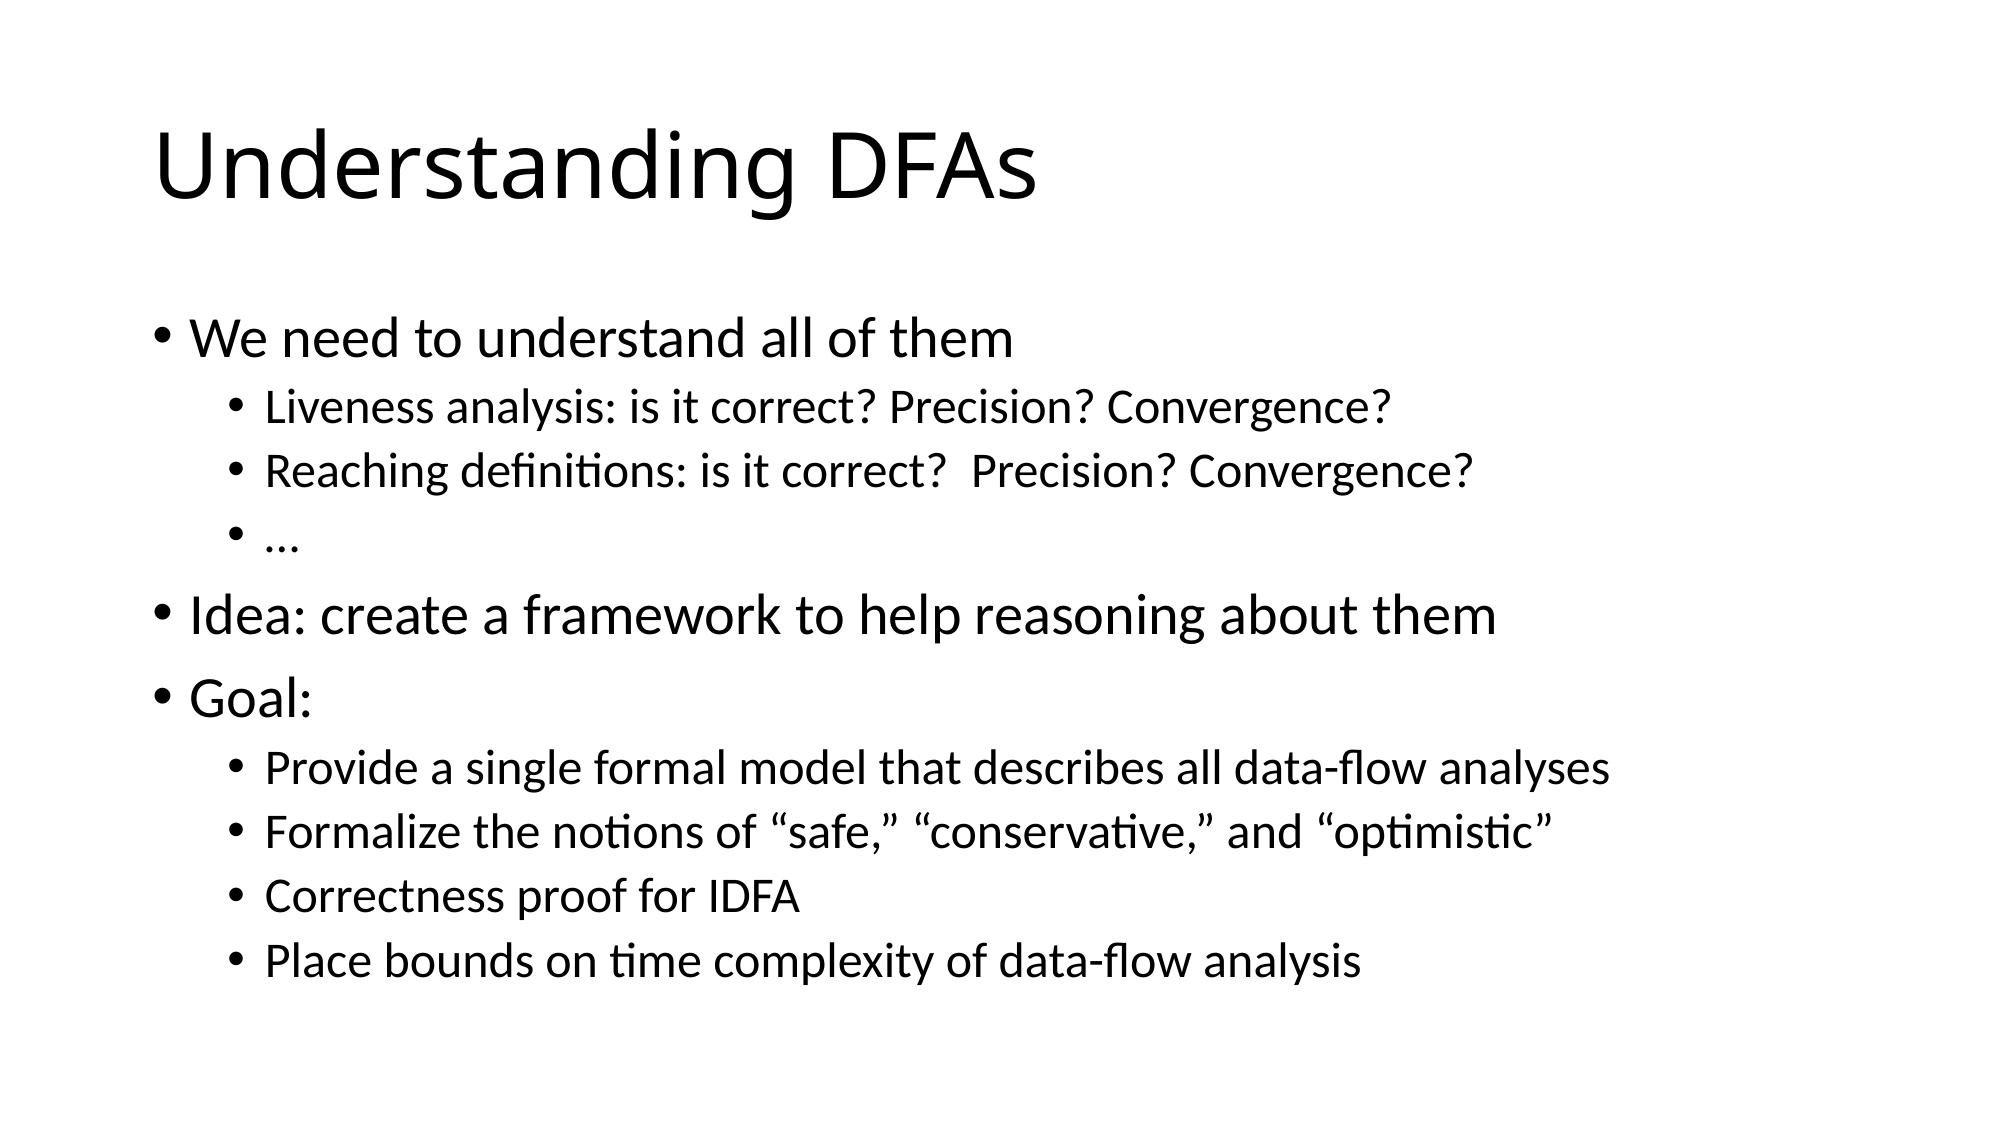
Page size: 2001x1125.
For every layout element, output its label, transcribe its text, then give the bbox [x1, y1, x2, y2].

list We need to understand all of them Liveness analysis: is it correct? Precision? Convergence? Reaching definitions: is it correct? Precision? Convergence? … Idea: create a framework to help reasoning about them Goal: Provide a single formal model that describes all data-flow analyses Formalize the notions of “safe,” “conservative,” and “optimistic” Correctness proof for IDFA Place bounds on time complexity of data-flow analysis [137, 299, 1863, 1014]
title Understanding DFAs [137, 59, 1863, 278]
